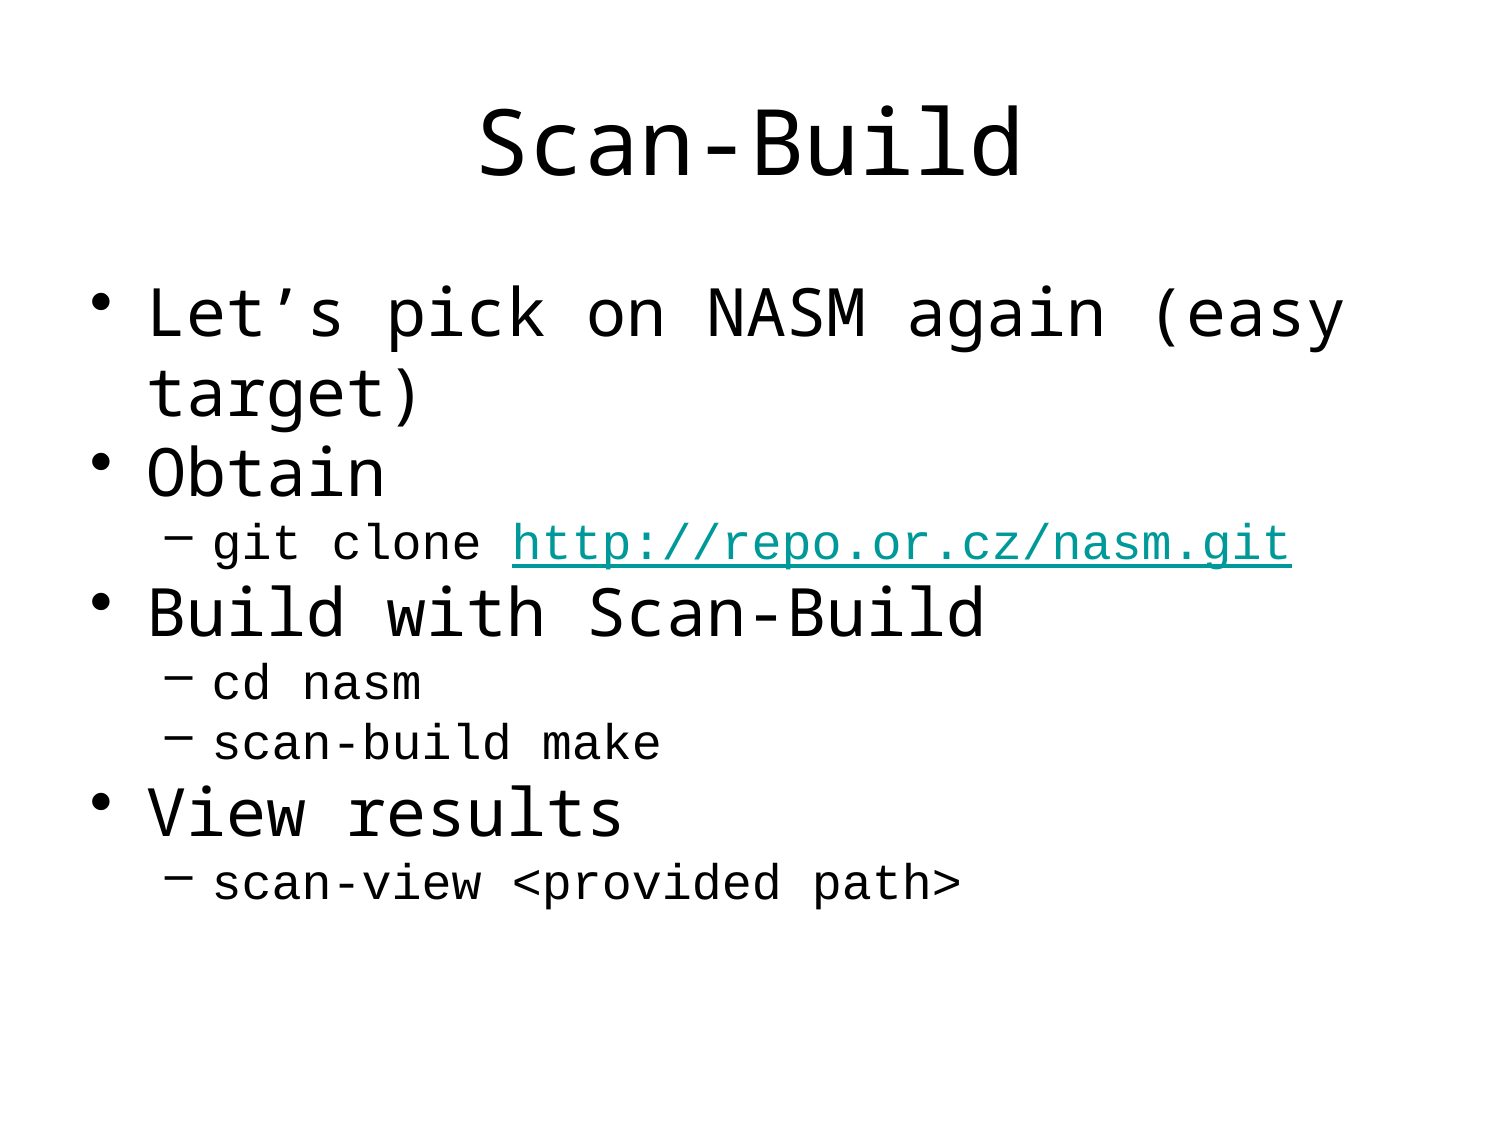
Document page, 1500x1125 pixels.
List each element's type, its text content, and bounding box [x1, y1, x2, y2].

title Scan-Build [75, 45, 1425, 233]
list Let’s pick on NASM again (easy target) Obtain git clone http://repo.or.cz/nasm.git Build with Scan-Build cd nasm scan-build make View results scan-view <provided path> [75, 262, 1425, 1005]
